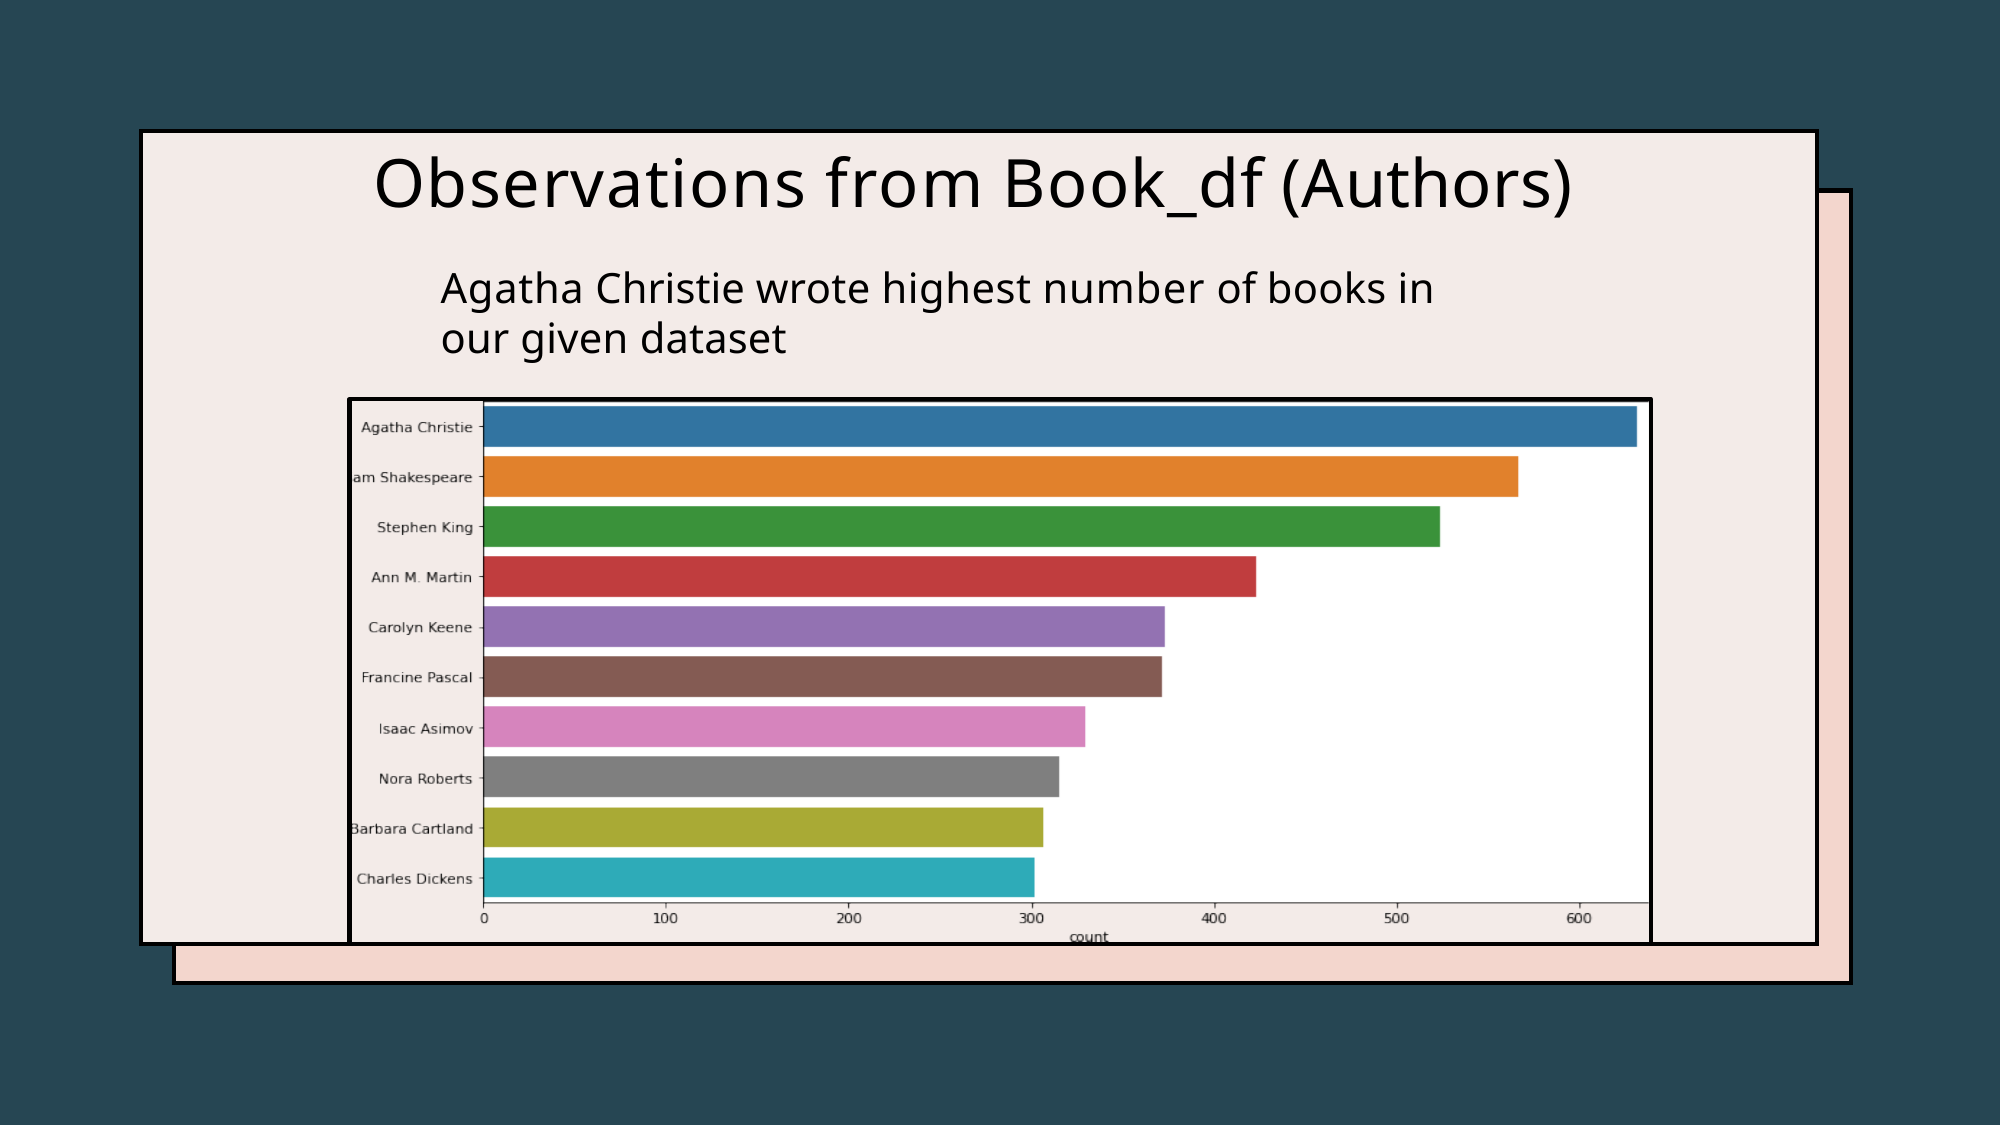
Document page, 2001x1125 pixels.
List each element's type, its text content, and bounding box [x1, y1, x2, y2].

picture [351, 401, 1649, 942]
title Observations from Book_df (Authors) [358, 141, 1698, 289]
subtitle Agatha Christie wrote highest number of books in our given dataset [425, 254, 1522, 397]
